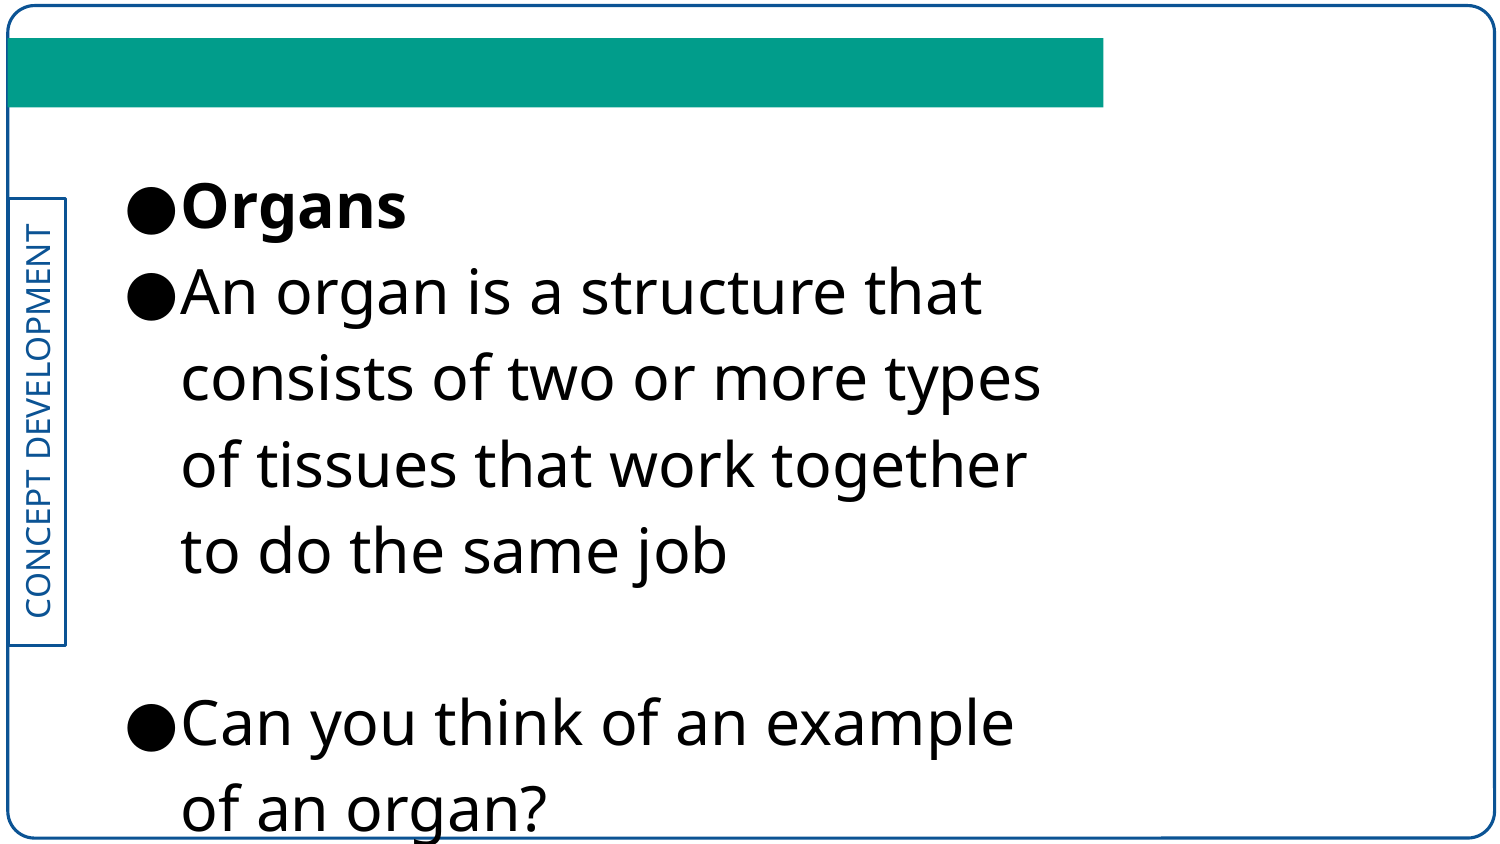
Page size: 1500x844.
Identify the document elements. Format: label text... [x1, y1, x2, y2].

list Organs An organ is a structure that consists of two or more types of tissues that work together to do the same job Can you think of an example of an organ? [90, 139, 1104, 807]
